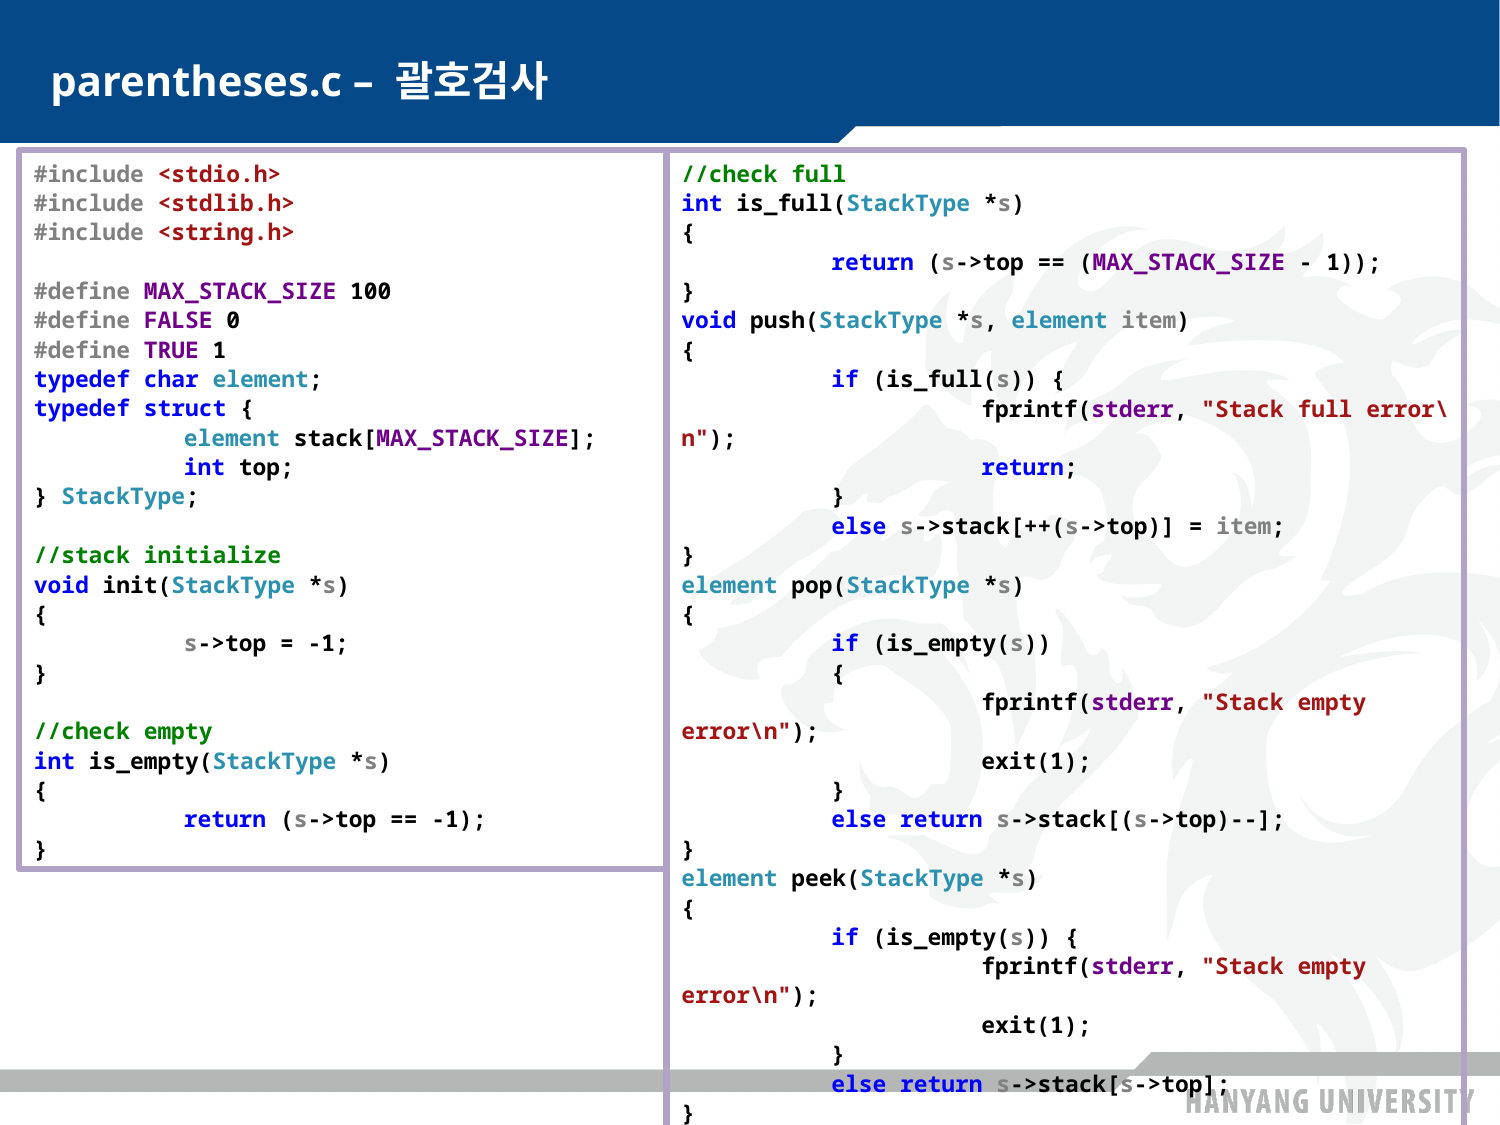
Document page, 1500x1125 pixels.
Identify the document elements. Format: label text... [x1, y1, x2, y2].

text_box #include <stdio.h> #include <stdlib.h> #include <string.h> #define MAX_STACK_SIZE 100 #define FALSE 0 #define TRUE 1 typedef char element; typedef struct { element stack[MAX_STACK_SIZE]; int top; } StackType; //stack initialize void init(StackType *s) { s->top = -1; } //check empty int is_empty(StackType *s) { return (s->top == -1); } [19, 149, 666, 870]
picture [0, 0, 1500, 1124]
text_box //check full int is_full(StackType *s) { return (s->top == (MAX_STACK_SIZE - 1)); } void push(StackType *s, element item) { if (is_full(s)) { fprintf(stderr, "Stack full error\n"); return; } else s->stack[++(s->top)] = item; } element pop(StackType *s) { if (is_empty(s)) { fprintf(stderr, "Stack empty error\n"); exit(1); } else return s->stack[(s->top)--]; } element peek(StackType *s) { if (is_empty(s)) { fprintf(stderr, "Stack empty error\n"); exit(1); } else return s->stack[s->top]; } [666, 149, 1465, 1125]
title parentheses.c – 괄호검사 [35, 10, 909, 149]
